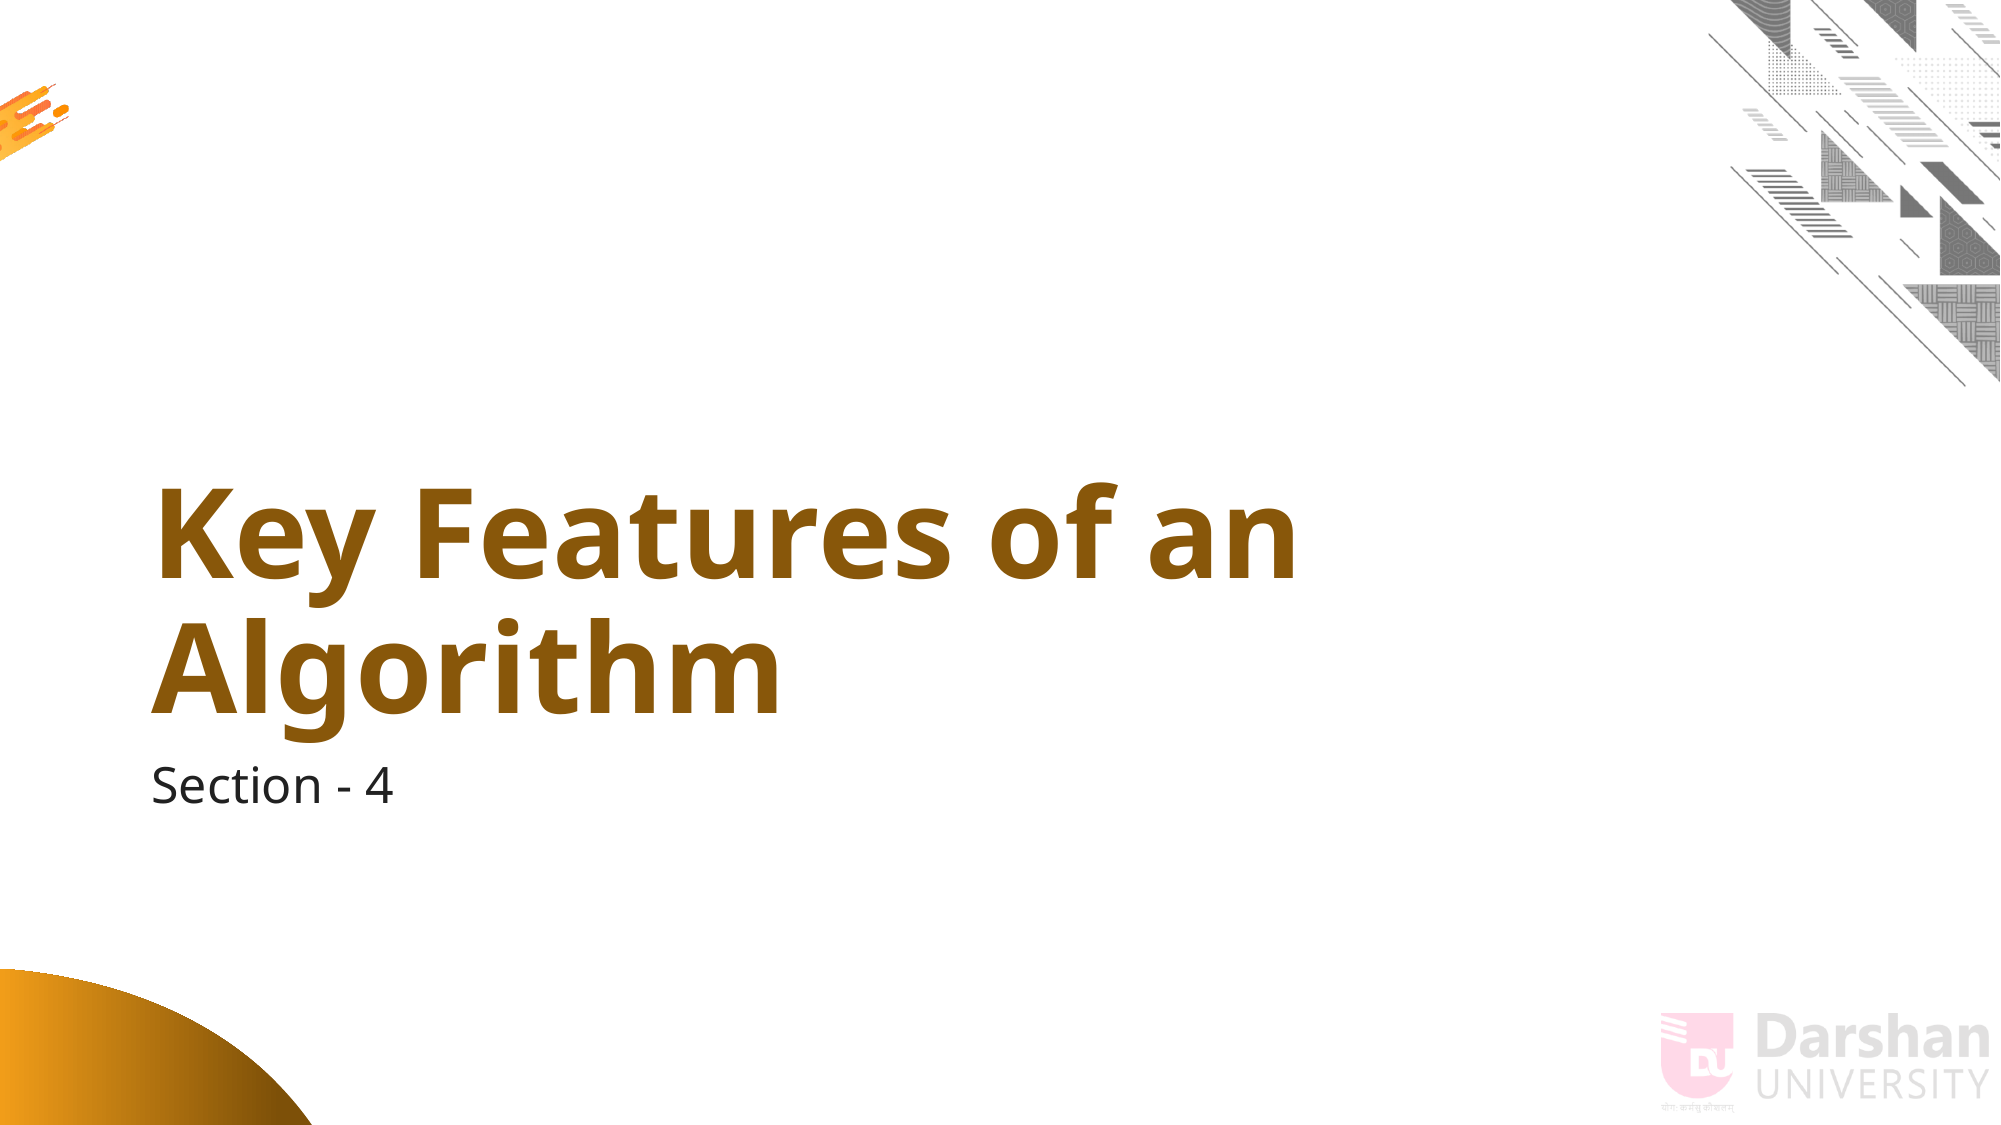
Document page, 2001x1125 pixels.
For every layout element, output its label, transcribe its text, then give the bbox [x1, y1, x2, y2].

picture [0, 65, 90, 193]
title Key Features of an Algorithm [136, 280, 1862, 749]
list Section - 4 [136, 752, 1862, 999]
